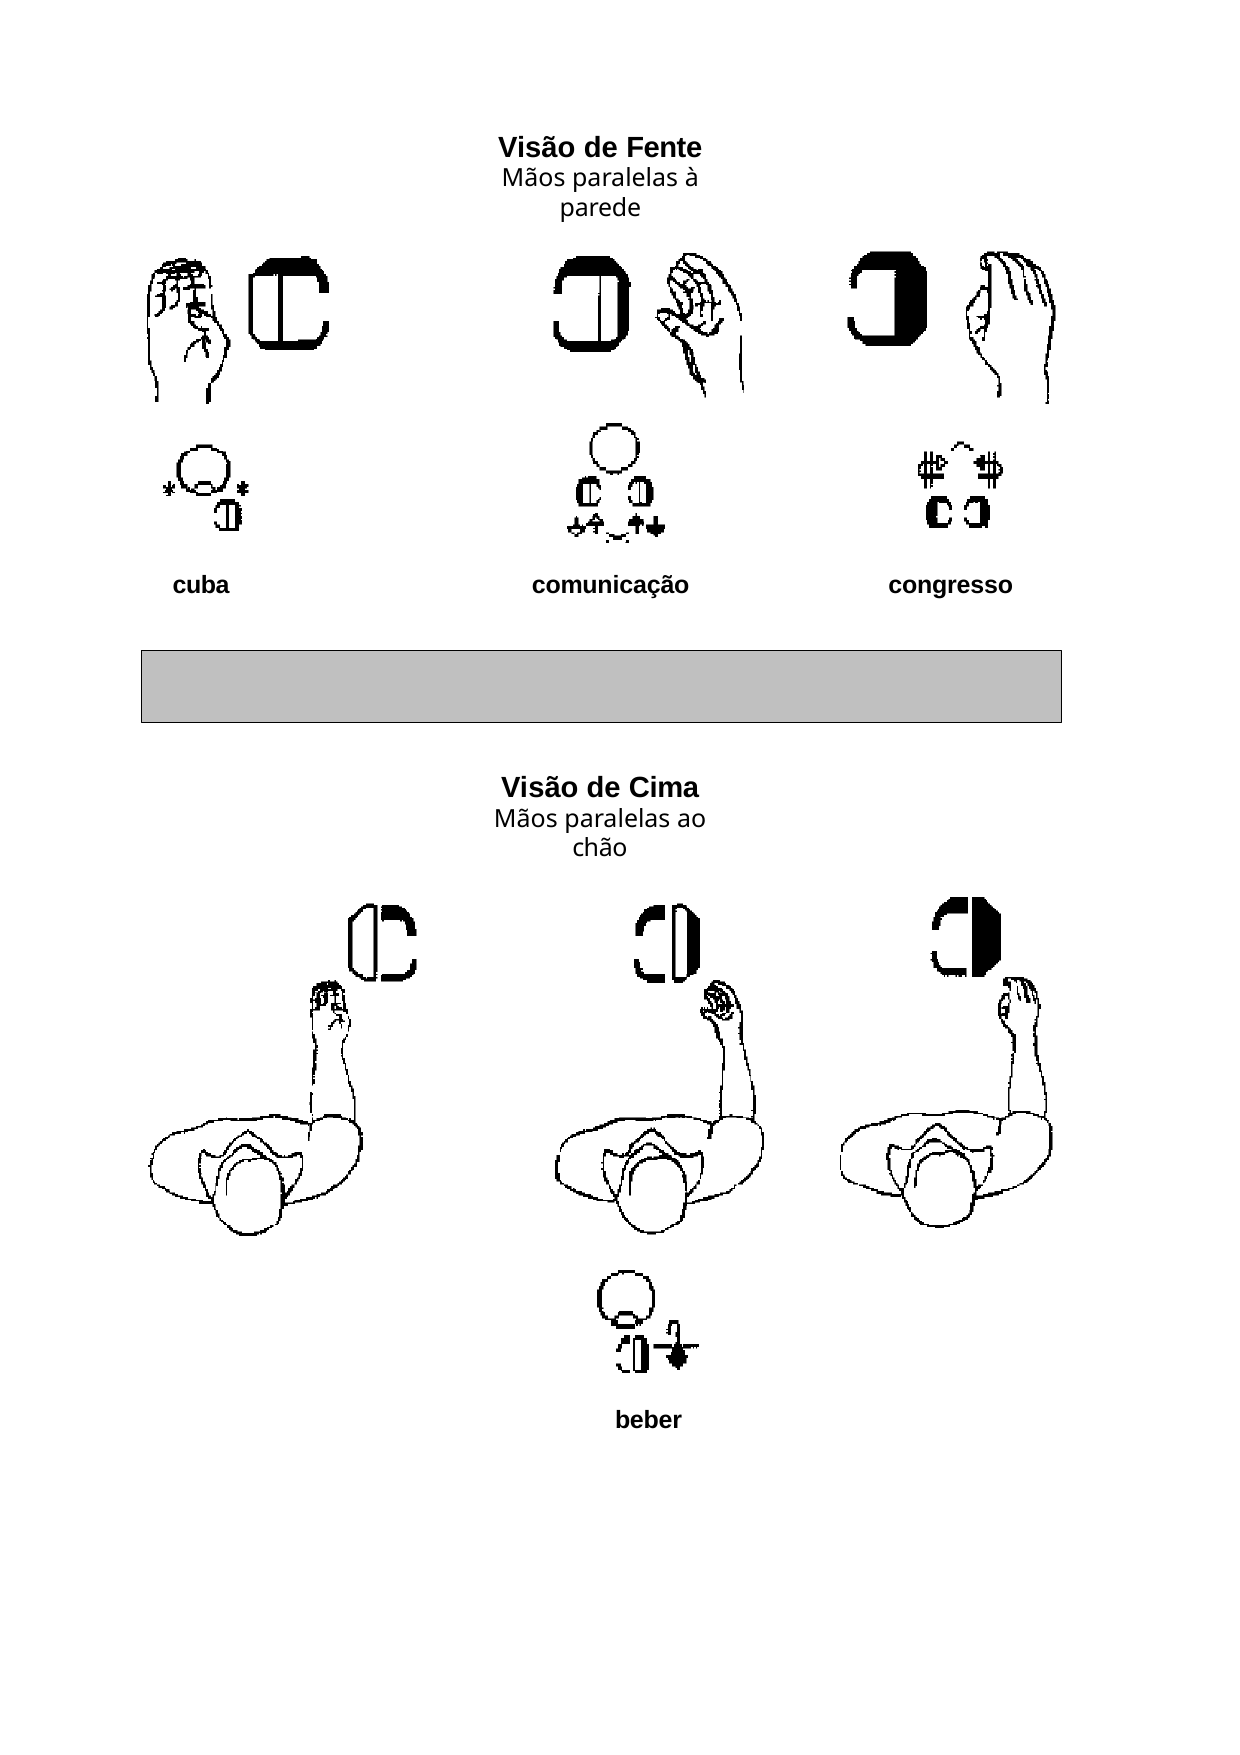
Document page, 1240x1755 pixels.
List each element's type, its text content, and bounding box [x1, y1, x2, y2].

text_box Visão de Fente Mãos paralelas à parede [460, 126, 741, 221]
text_box Visão de Cima Mãos paralelas ao chão [464, 767, 736, 862]
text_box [140, 649, 1062, 723]
text_box comunicação [529, 566, 695, 599]
text_box cuba [170, 566, 234, 599]
picture [592, 1267, 705, 1378]
text_box congresso [886, 566, 1018, 599]
text_box beber [612, 1401, 686, 1433]
picture [137, 248, 1063, 543]
picture [137, 889, 1063, 1243]
